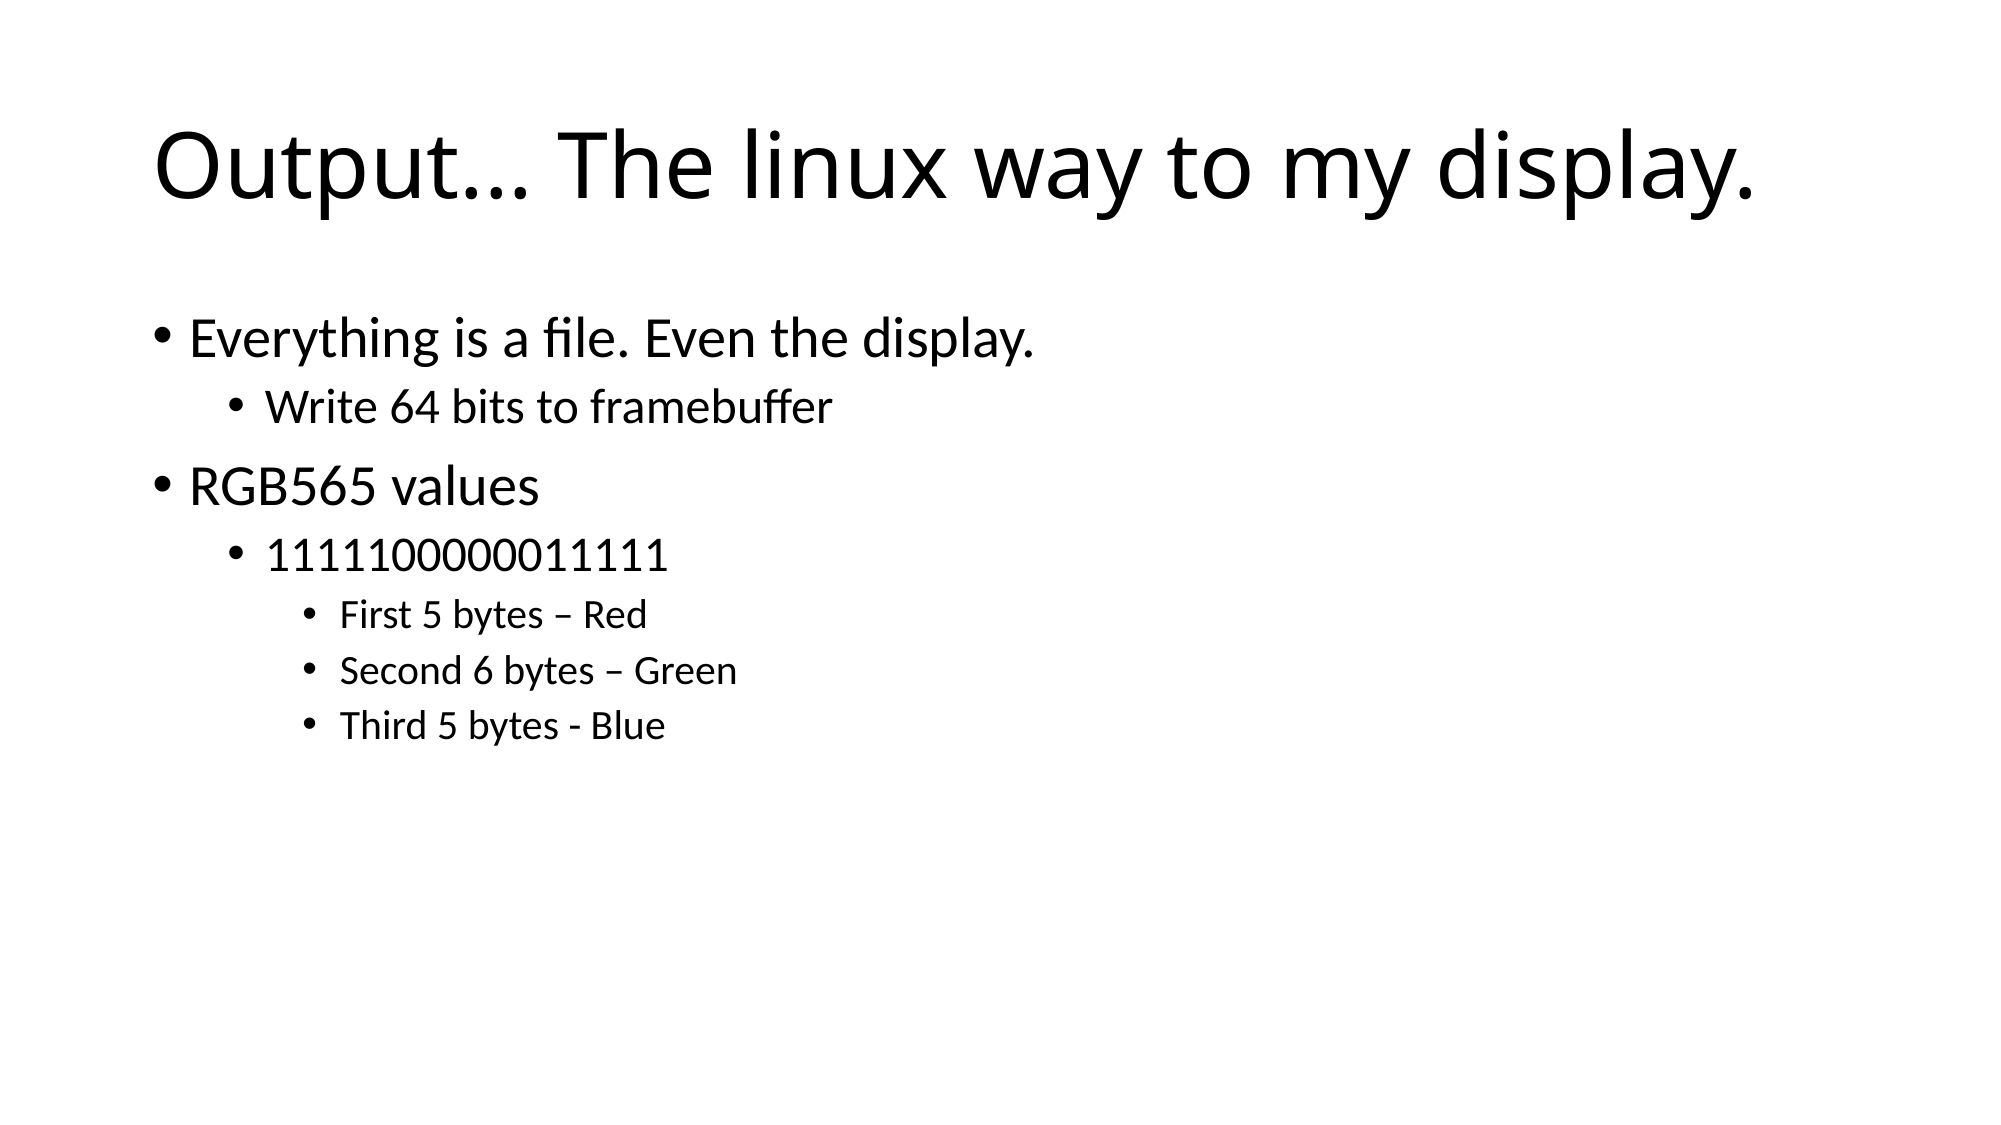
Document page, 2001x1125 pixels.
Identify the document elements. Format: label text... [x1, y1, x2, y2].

list Everything is a file. Even the display. Write 64 bits to framebuffer RGB565 values 1111100000011111 First 5 bytes – Red Second 6 bytes – Green Third 5 bytes - Blue [137, 299, 1863, 1014]
title Output... The linux way to my display. [137, 59, 1863, 278]
